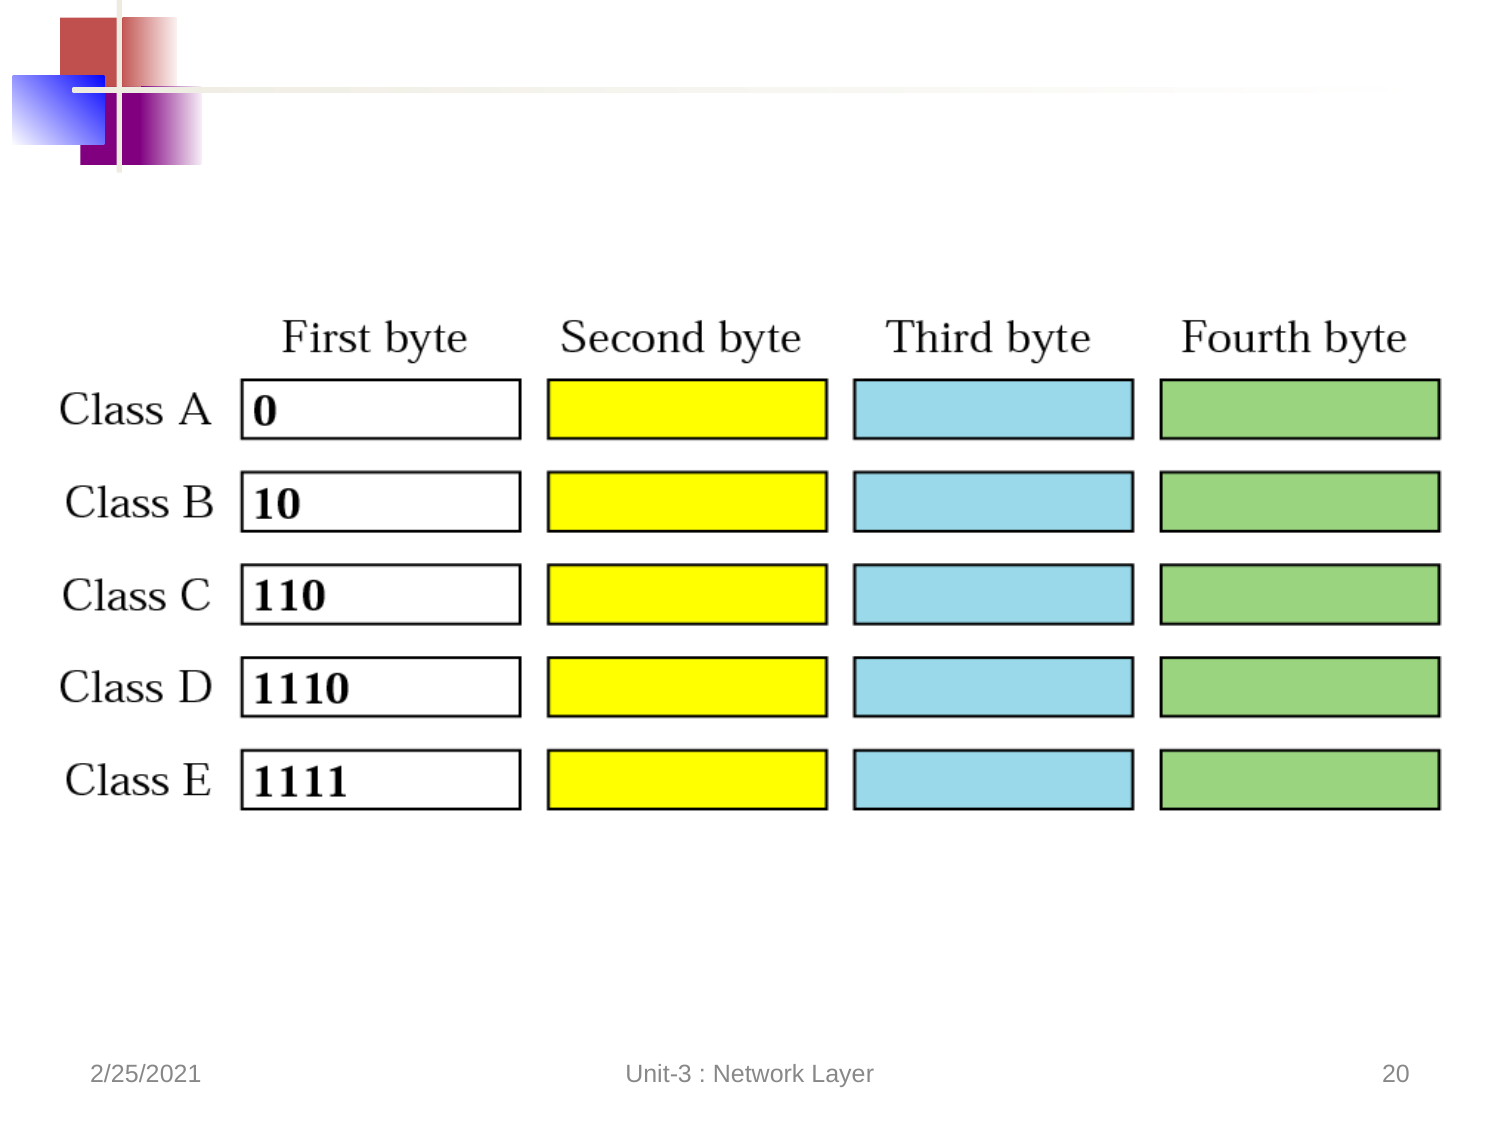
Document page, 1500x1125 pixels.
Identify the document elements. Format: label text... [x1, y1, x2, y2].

slide_number ‹#› [1074, 1042, 1425, 1103]
text_box [60, 17, 116, 86]
text_box [141, 93, 202, 165]
text_box [80, 93, 116, 165]
text_box [116, 0, 122, 87]
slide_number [75, 1042, 425, 1103]
text_box [122, 93, 141, 165]
text_box [72, 87, 1423, 93]
text_box [116, 93, 122, 173]
text_box [12, 75, 105, 145]
picture [58, 312, 1442, 812]
text_box [122, 17, 177, 86]
footer Unit-3 : Network Layer [512, 1042, 988, 1103]
